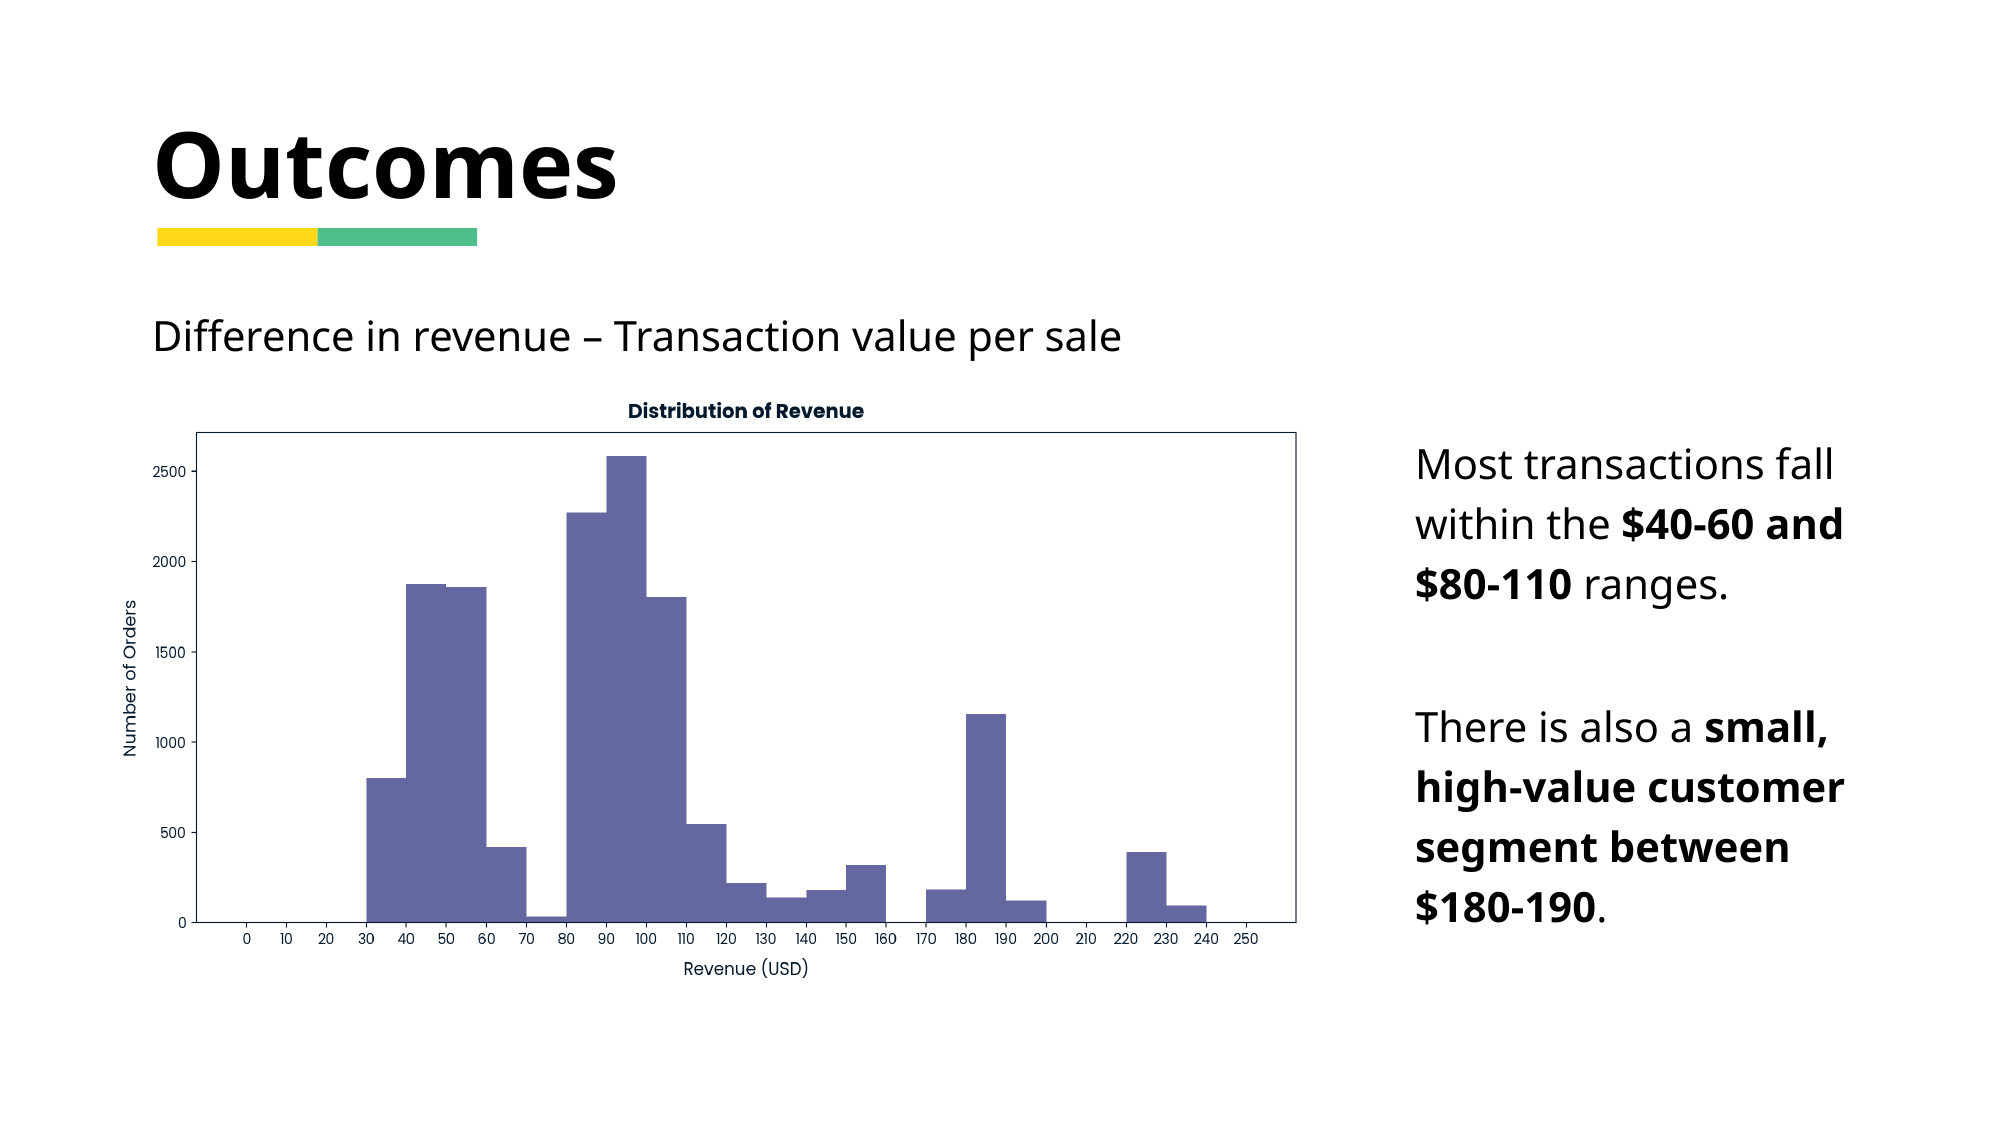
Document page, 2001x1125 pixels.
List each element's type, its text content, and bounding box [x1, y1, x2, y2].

title Outcomes [137, 59, 1863, 278]
text_box Difference in revenue – Transaction value per sale [137, 302, 1863, 367]
list Most transactions fall within the $40-60 and $80-110 ranges. There is also a small, high-value customer segment between $180-190. [1400, 420, 1863, 1046]
text_box [156, 227, 318, 247]
text_box [318, 227, 478, 247]
picture [113, 392, 1306, 990]
